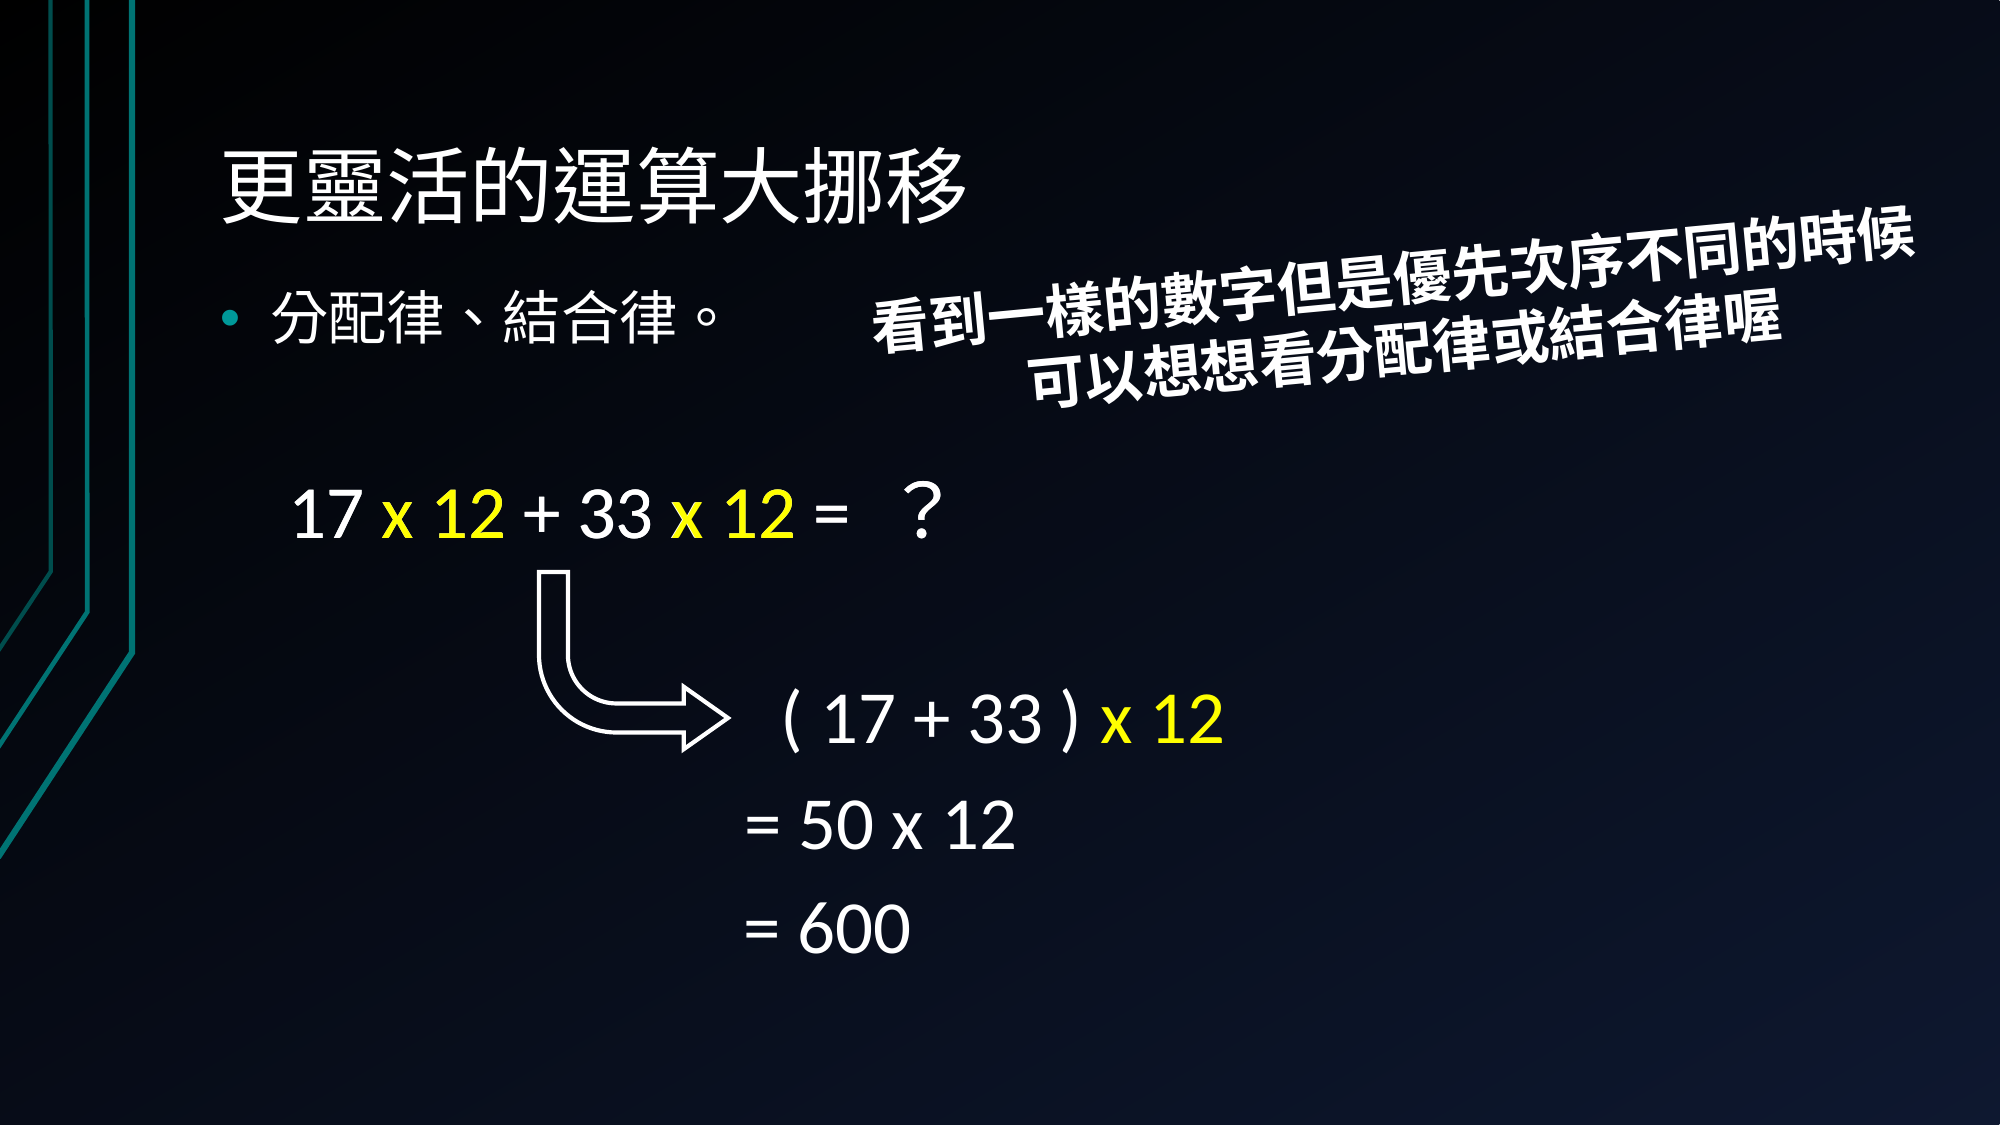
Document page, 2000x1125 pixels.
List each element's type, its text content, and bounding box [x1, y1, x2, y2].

text_box 17 x 12 + 33 x 12 = ？ [273, 456, 976, 561]
list 分配律、結合律。 [960, 344, 1900, 433]
text_box = 50 x 12 [729, 766, 1033, 872]
text_box 看到一樣的數字但是優先次序不同的時候 可以想想看分配律或結合律喔 [852, 185, 1941, 441]
text_box = 600 [729, 871, 928, 977]
list 分配律、結合律。 [199, 279, 924, 433]
title 更靈活的運算大挪移 [199, 45, 1900, 246]
text_box [536, 569, 732, 754]
text_box ( 17 + 33 ) x 12 [765, 660, 1258, 766]
